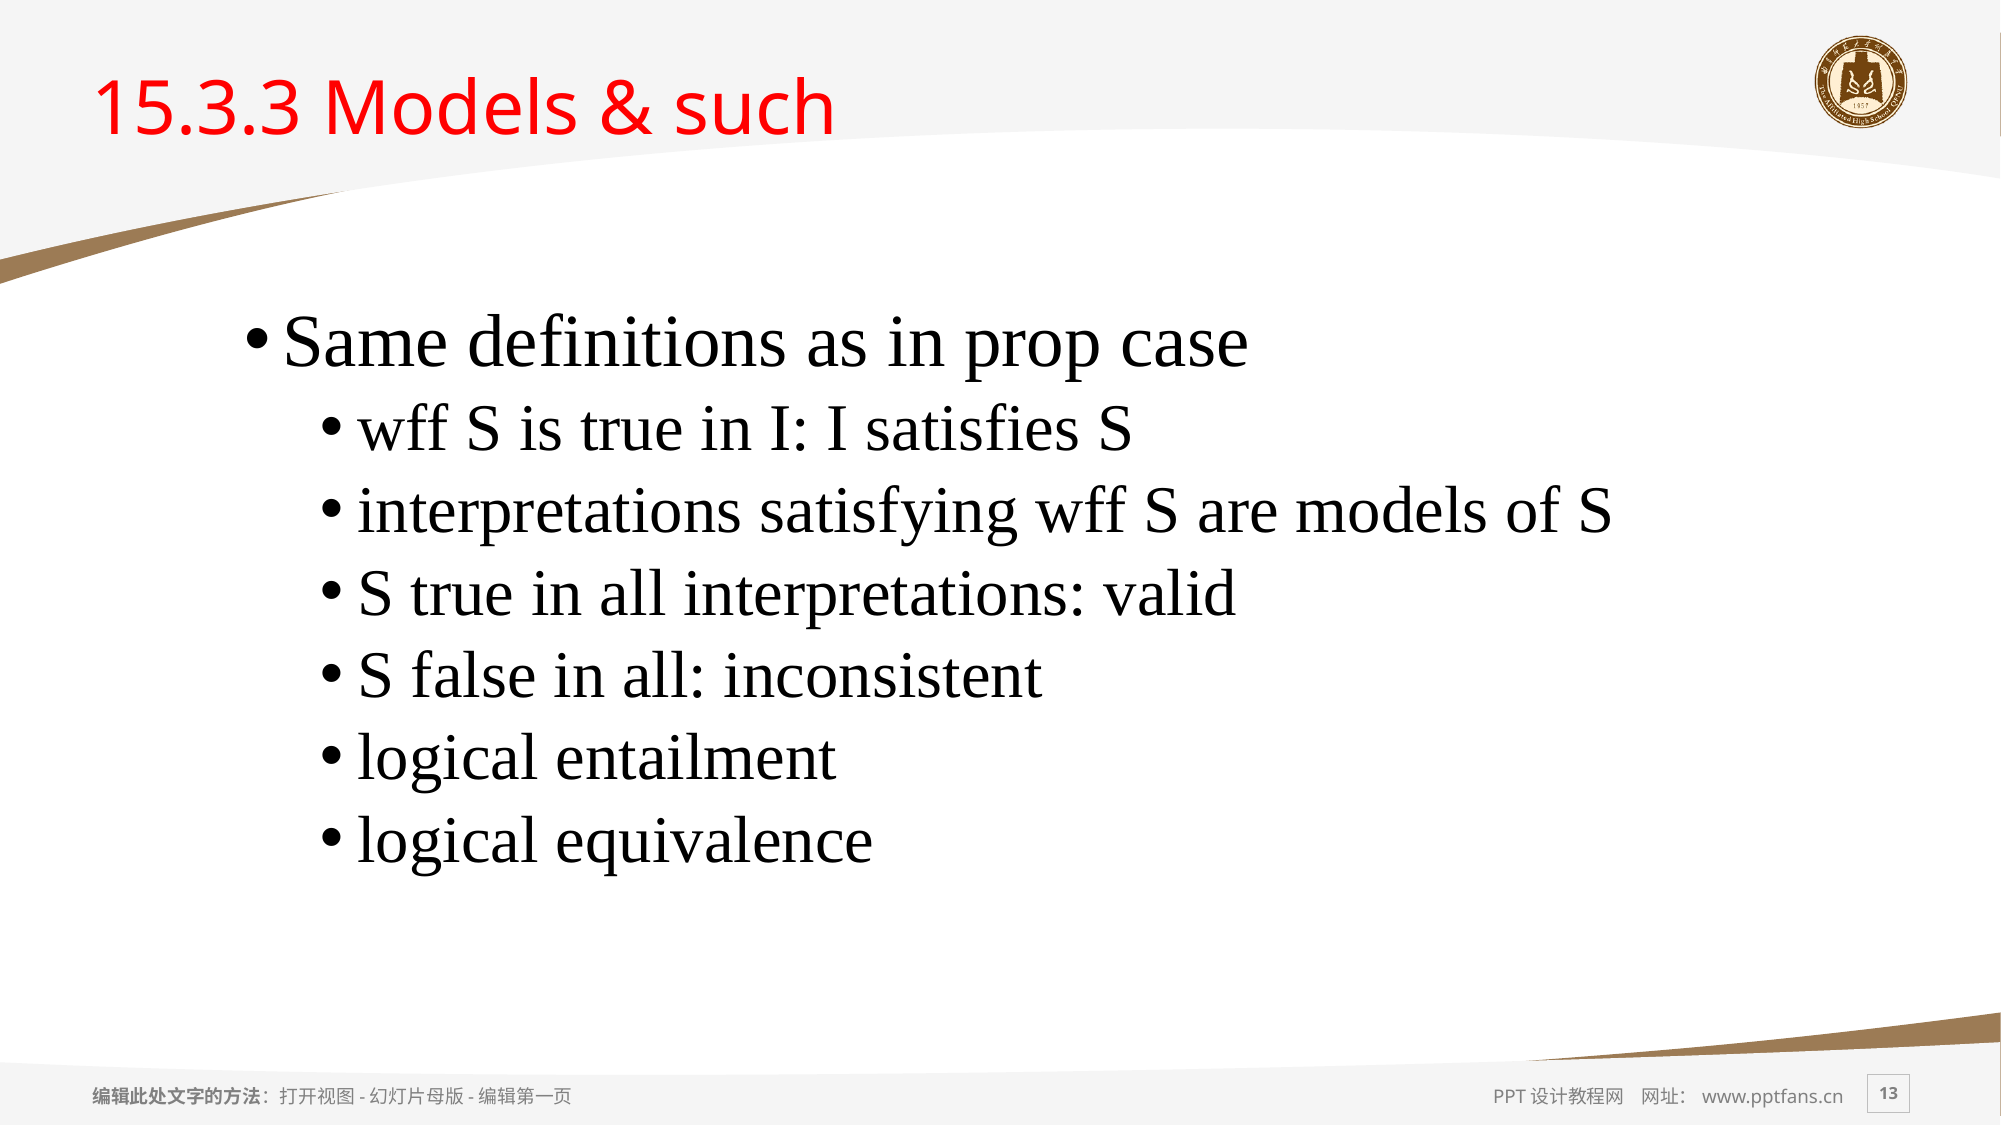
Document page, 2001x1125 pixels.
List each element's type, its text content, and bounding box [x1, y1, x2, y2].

text_box Same definitions as in prop case wff S is true in I: I satisfies S interpretations satisfying wff S are models of S S true in all interpretations: valid S false in all: inconsistent logical entailment logical equivalence [230, 294, 1863, 970]
title 15.3.3 Models & such [79, 57, 1880, 146]
picture [1812, 33, 1909, 130]
